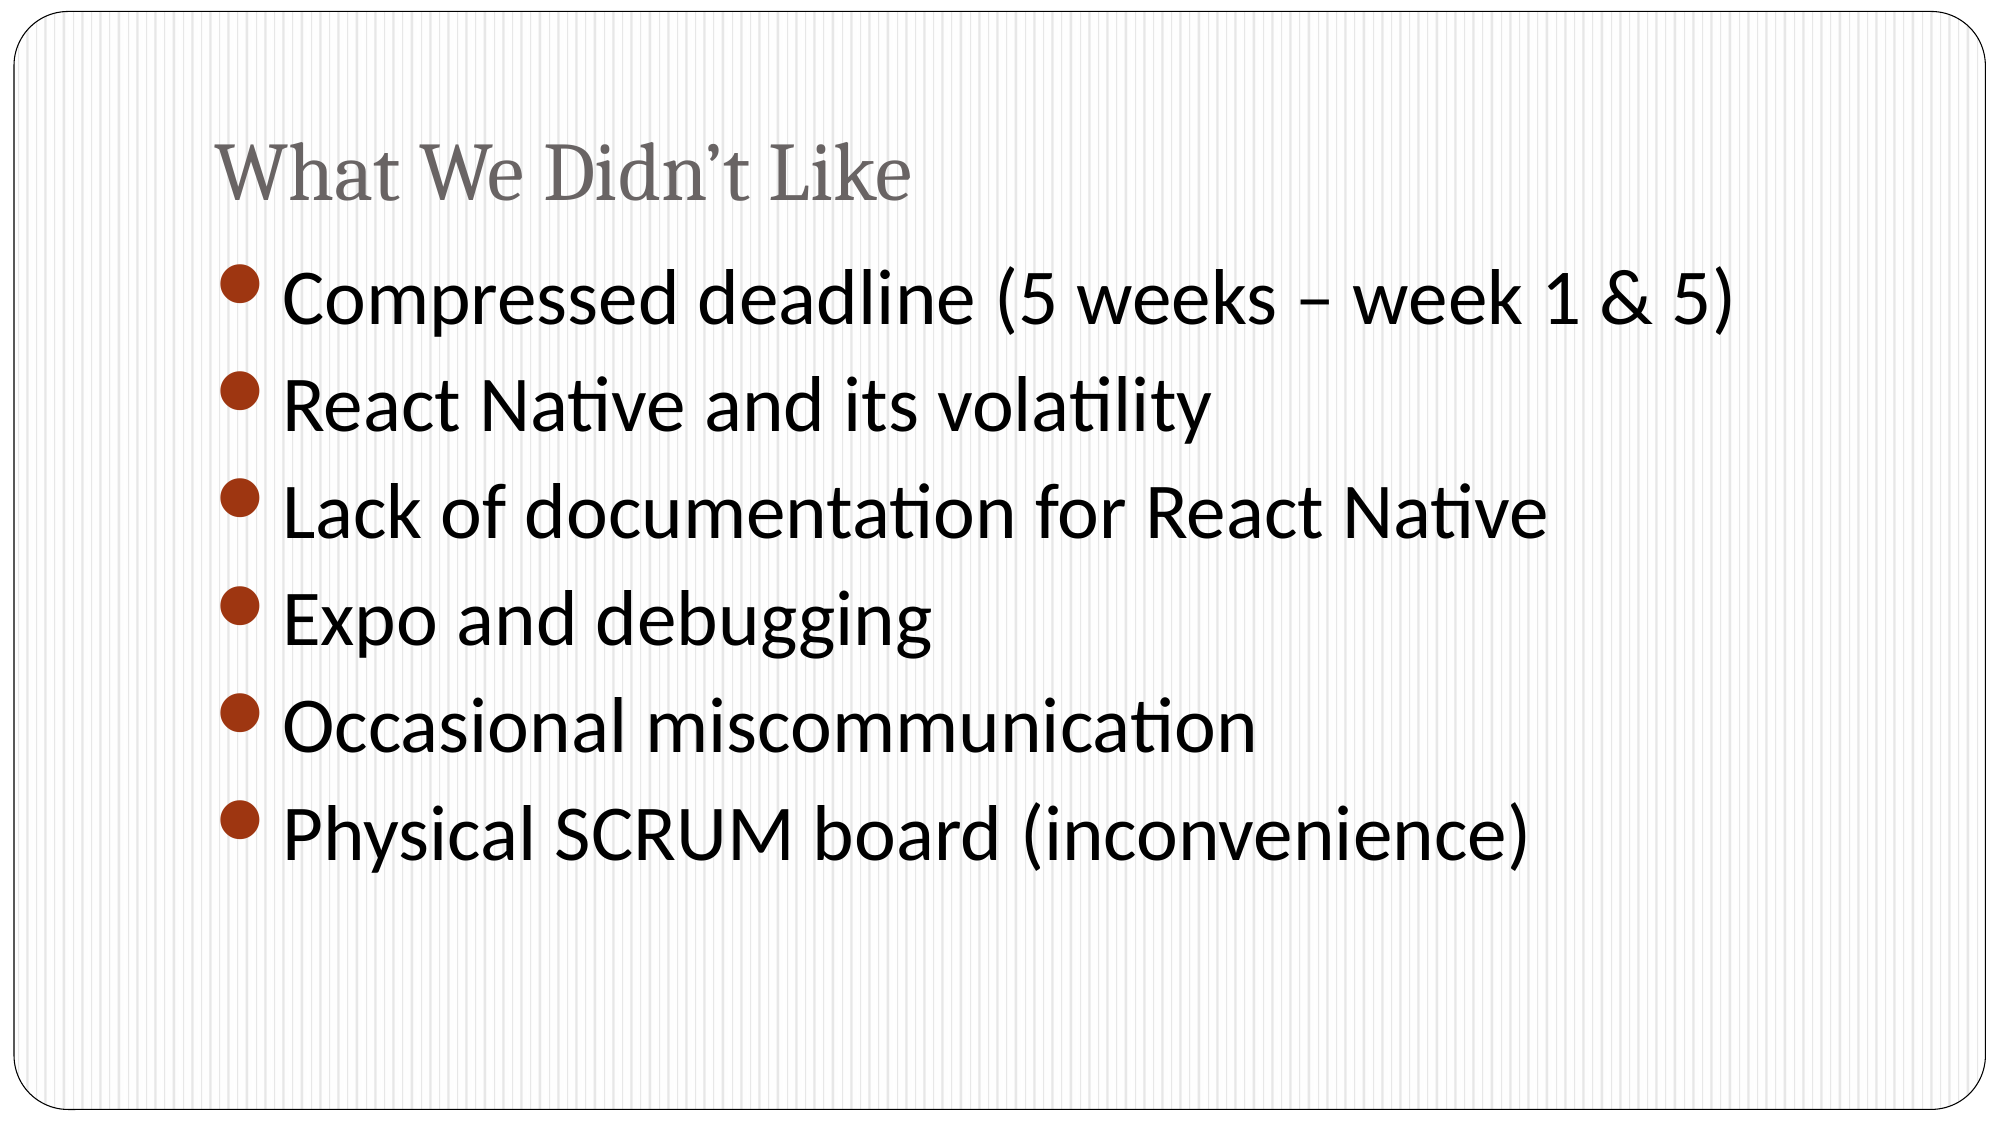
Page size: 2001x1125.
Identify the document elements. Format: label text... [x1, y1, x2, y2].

list Compressed deadline (5 weeks – week 1 & 5) React Native and its volatility Lack of documentation for React Native Expo and debugging Occasional miscommunication Physical SCRUM board (inconvenience) [200, 237, 1900, 988]
title What We Didn’t Like [200, 45, 1900, 233]
